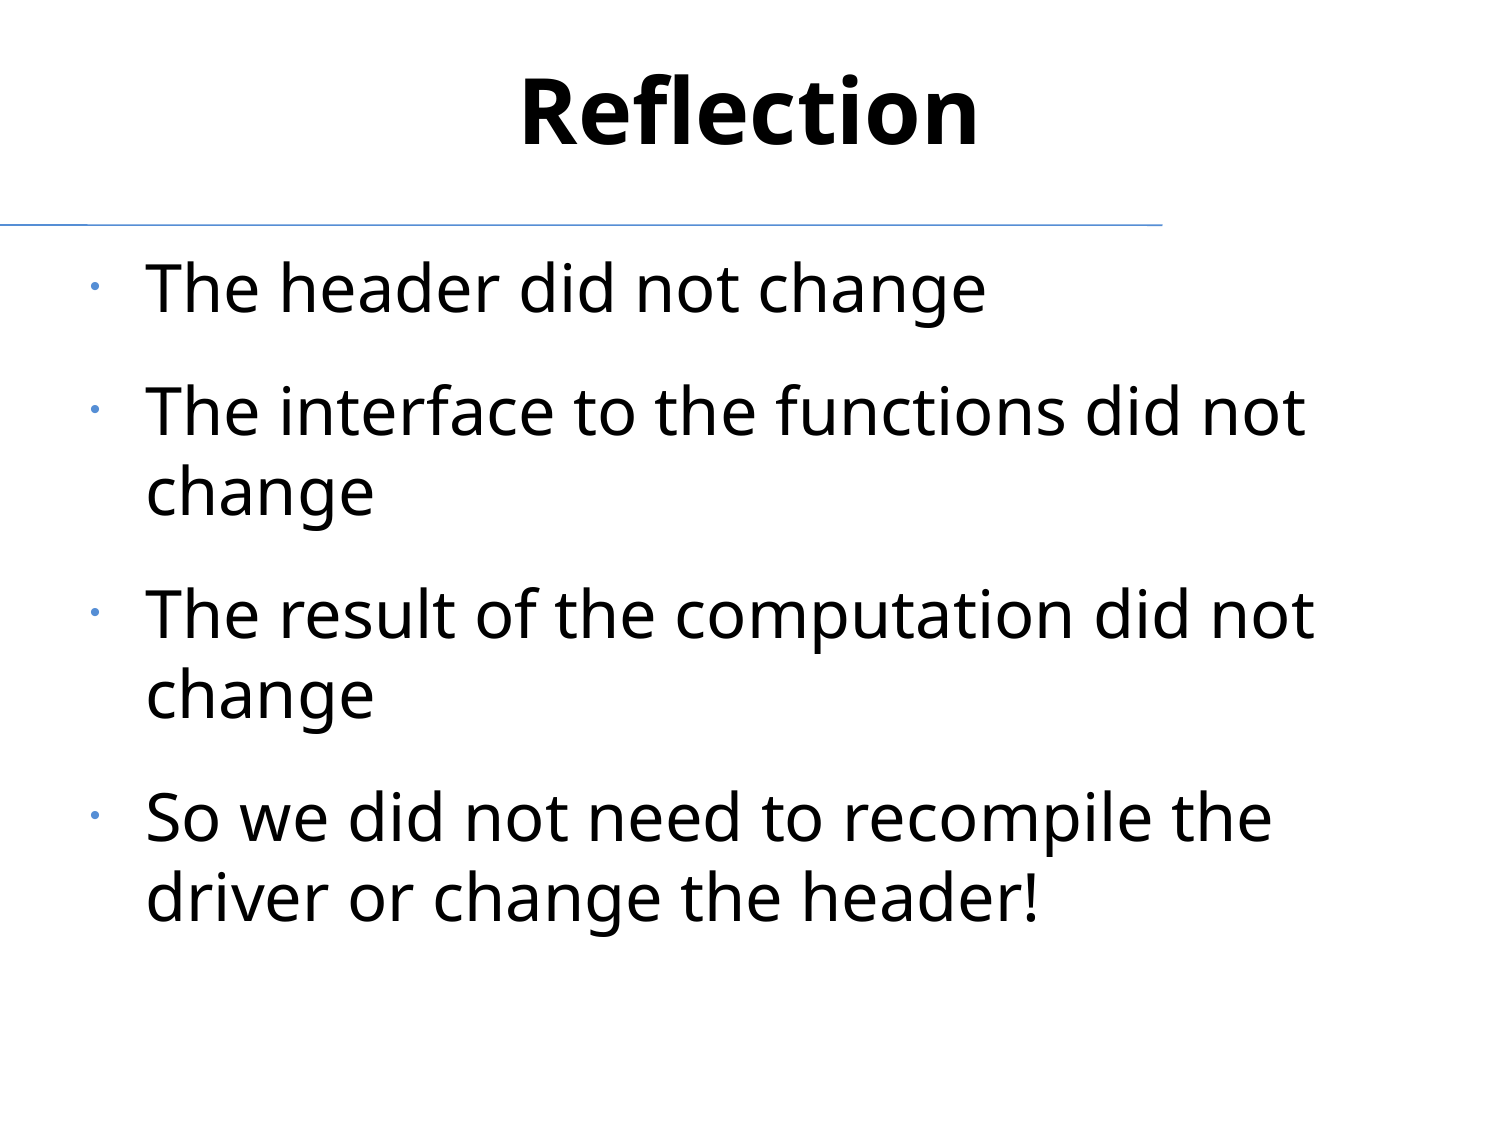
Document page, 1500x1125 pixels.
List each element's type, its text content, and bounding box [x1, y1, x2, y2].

text_box The header did not change The interface to the functions did not change The result of the computation did not change So we did not need to recompile the driver or change the header! [74, 238, 1425, 982]
title Reflection [75, 45, 1425, 233]
